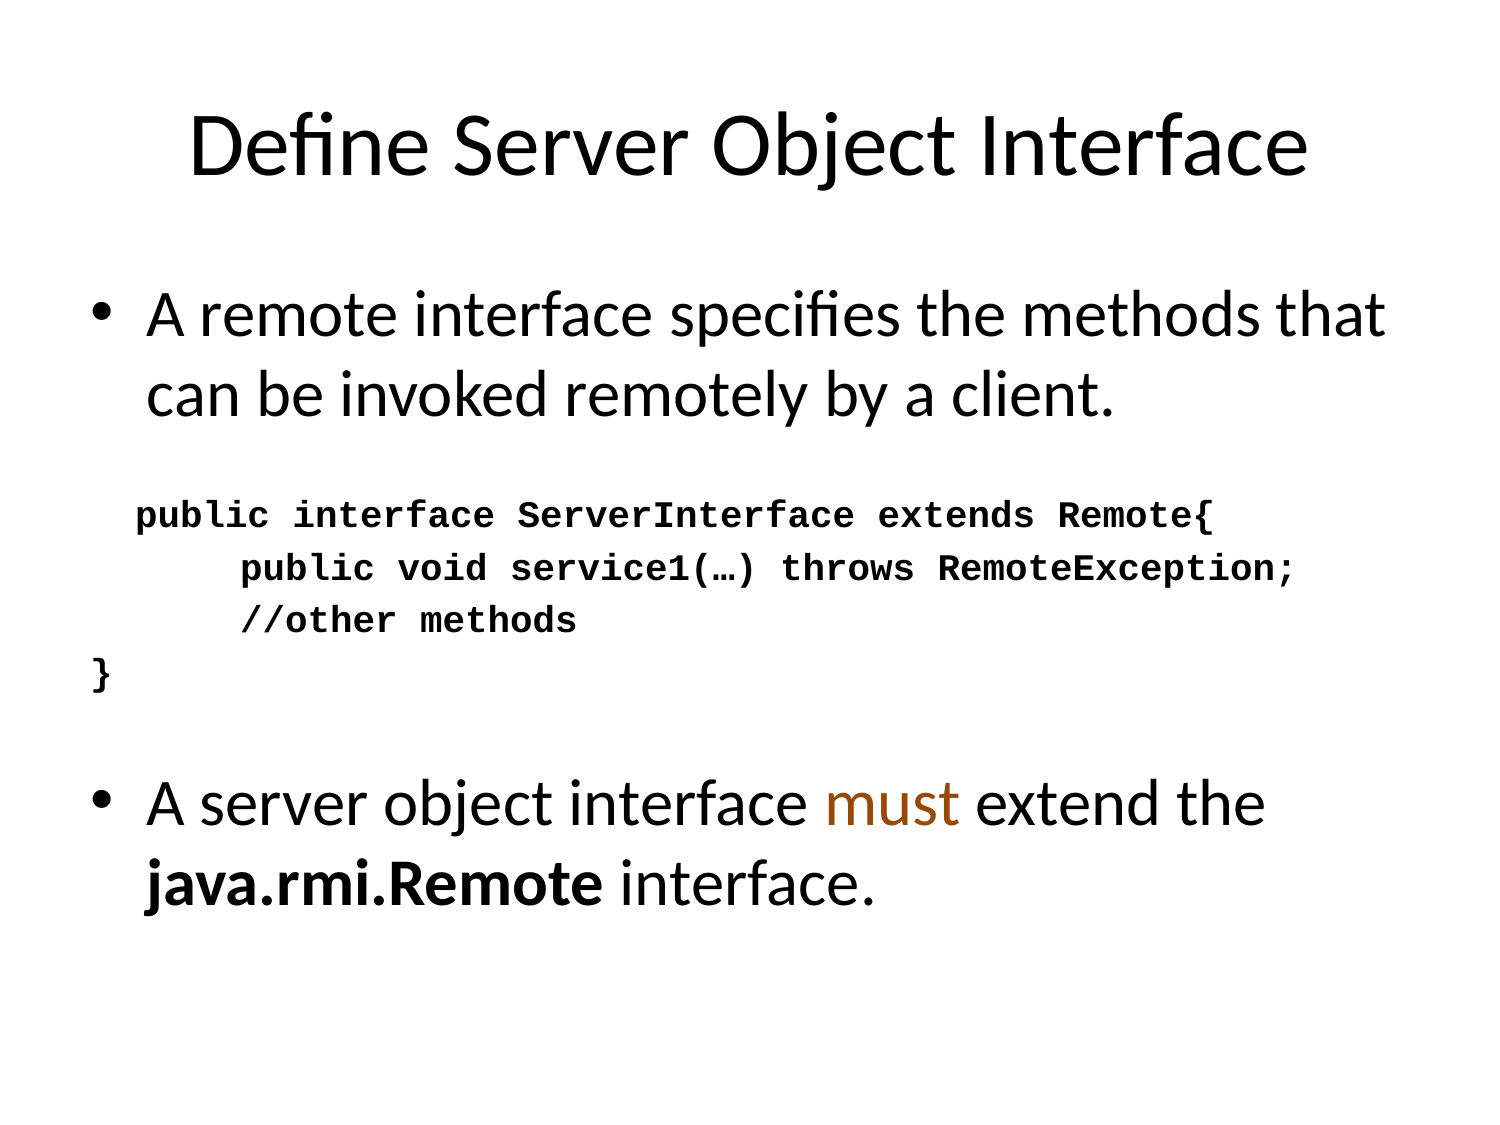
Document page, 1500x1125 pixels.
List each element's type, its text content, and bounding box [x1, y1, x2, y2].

list A remote interface specifies the methods that can be invoked remotely by a client. public interface ServerInterface extends Remote{ public void service1(…) throws RemoteException; //other methods } A server object interface must extend the java.rmi.Remote interface. [75, 262, 1425, 1005]
title Define Server Object Interface [75, 45, 1425, 233]
